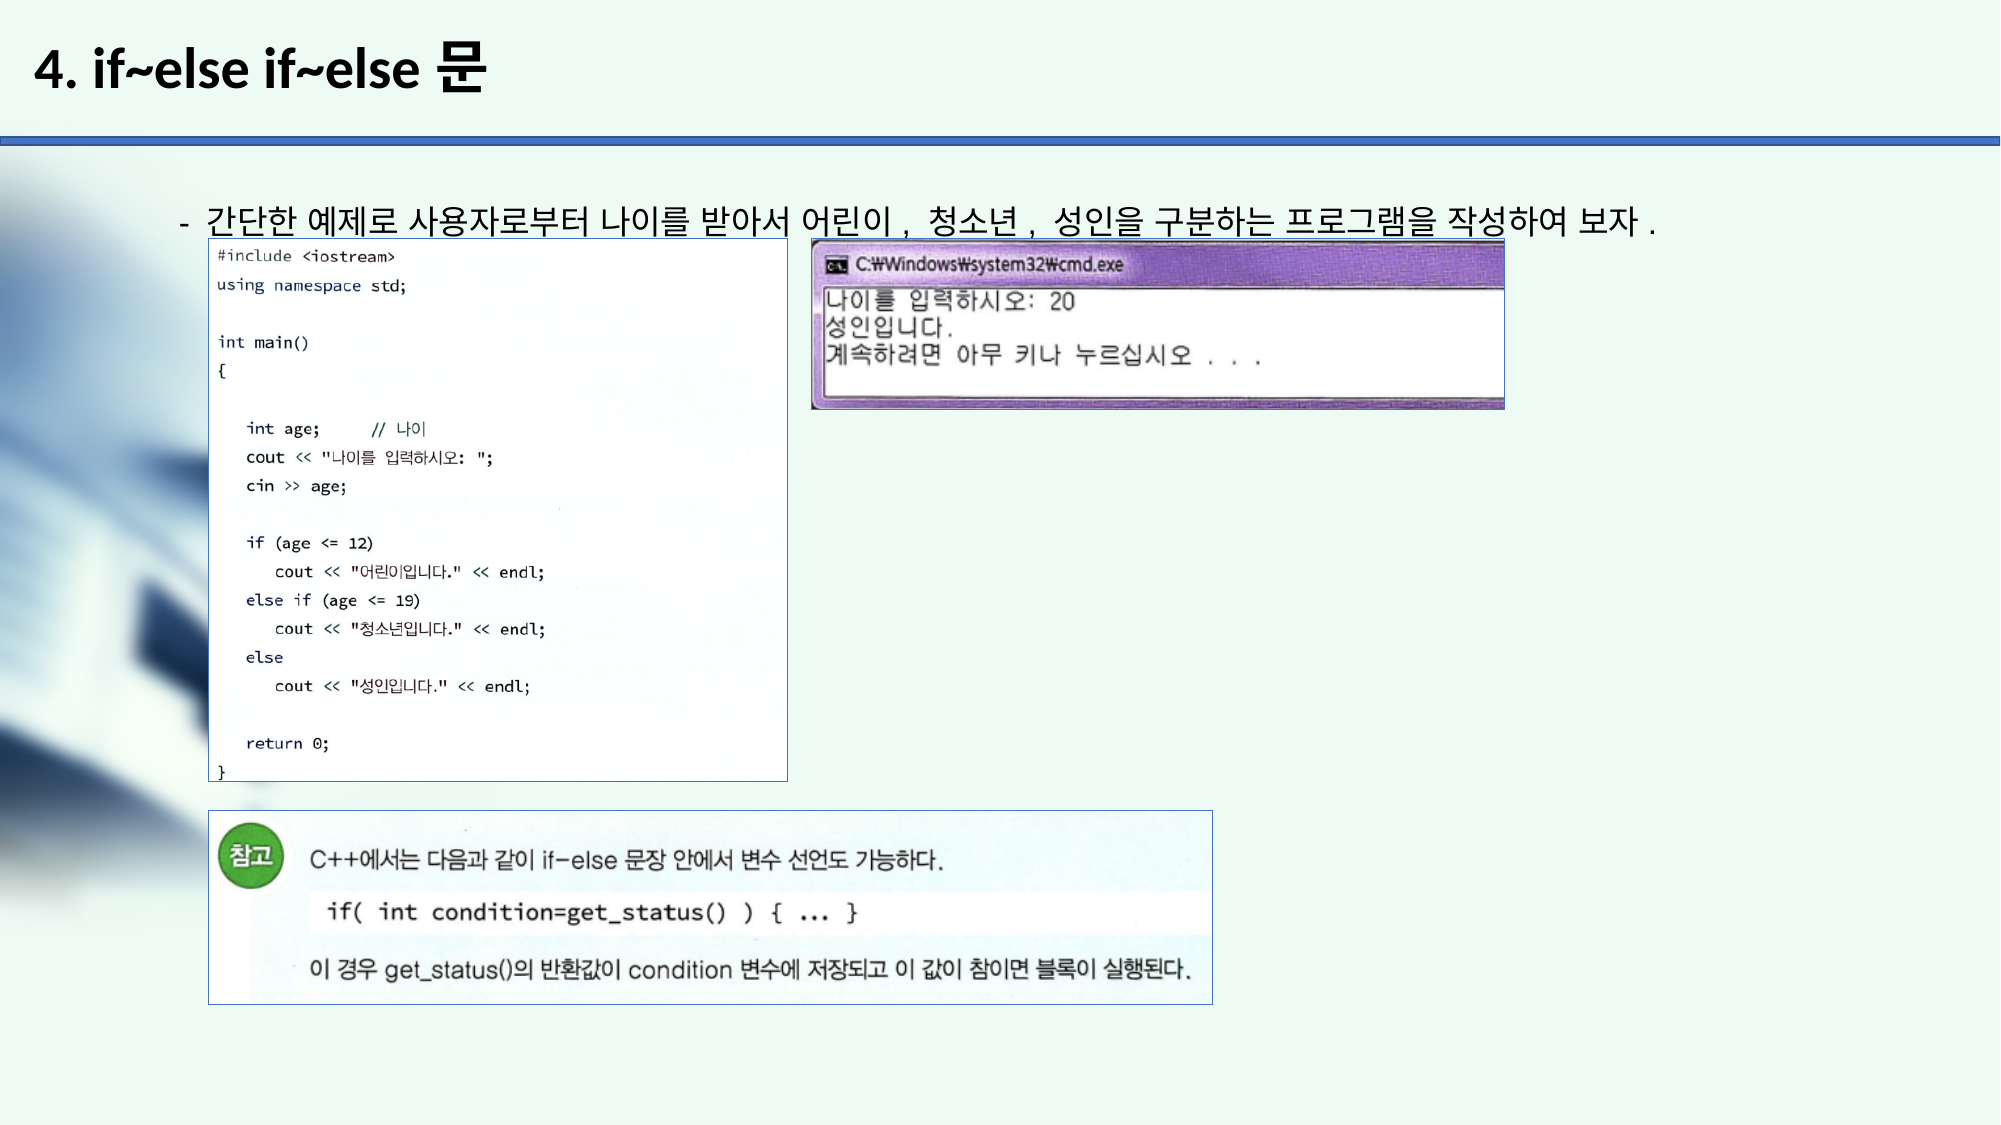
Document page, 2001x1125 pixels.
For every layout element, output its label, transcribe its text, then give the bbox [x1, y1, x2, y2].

text_box - 간단한 예제로 사용자로부터 나이를 받아서 어린이, 청소년, 성인을 구분하는 프로그램을 작성하여 보자. [163, 173, 1922, 309]
picture [0, 0, 2000, 136]
picture [0, 146, 2000, 1125]
title 4. if~else if~else문 [19, 14, 1745, 126]
